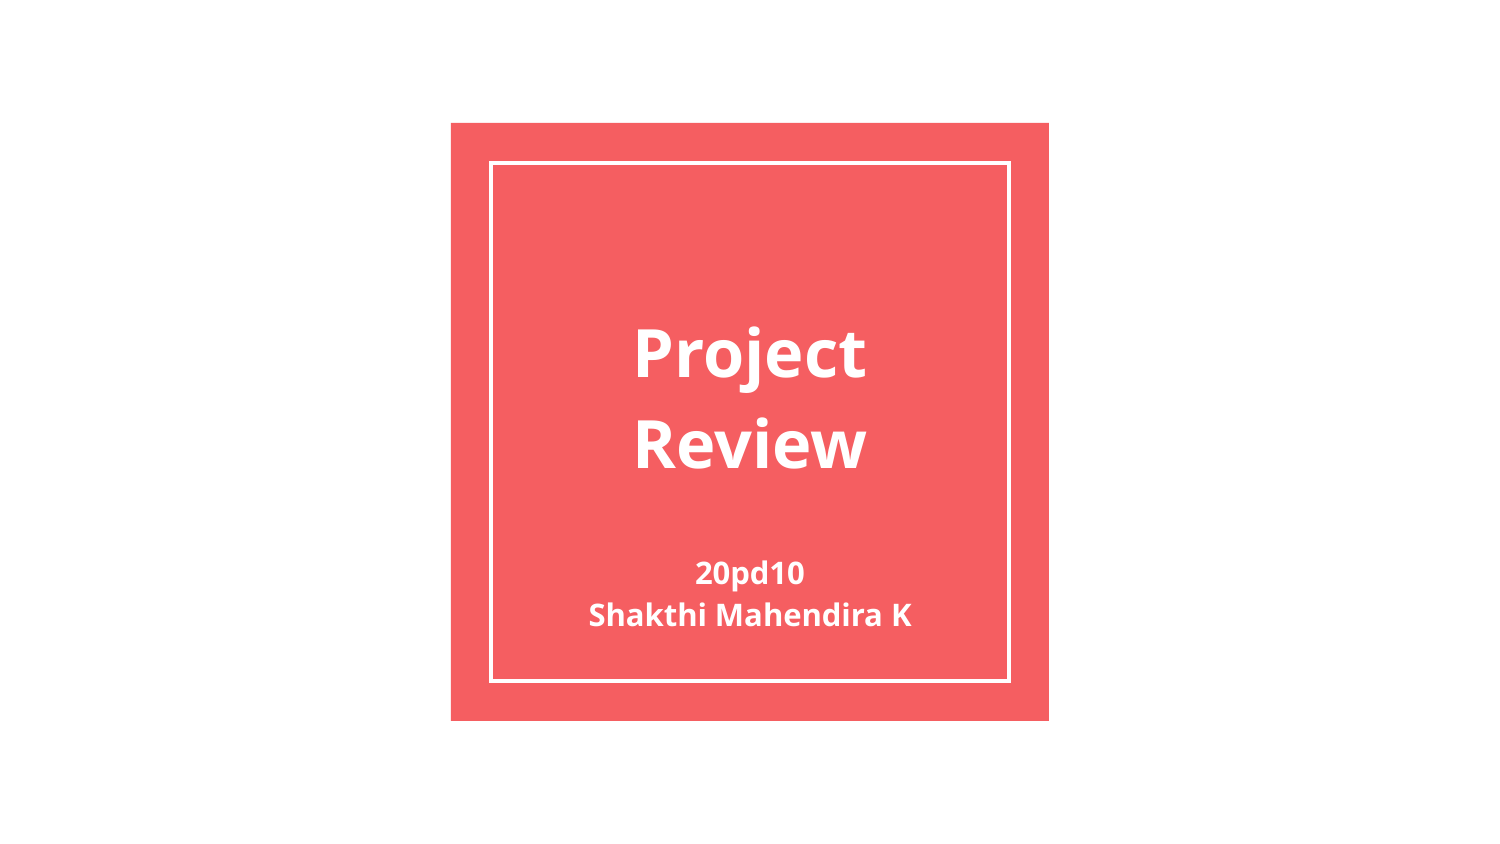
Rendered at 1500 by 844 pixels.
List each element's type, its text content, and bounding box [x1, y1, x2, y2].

subtitle 20pd10 Shakthi Mahendira K [507, 535, 993, 651]
title Project Review [507, 266, 993, 527]
